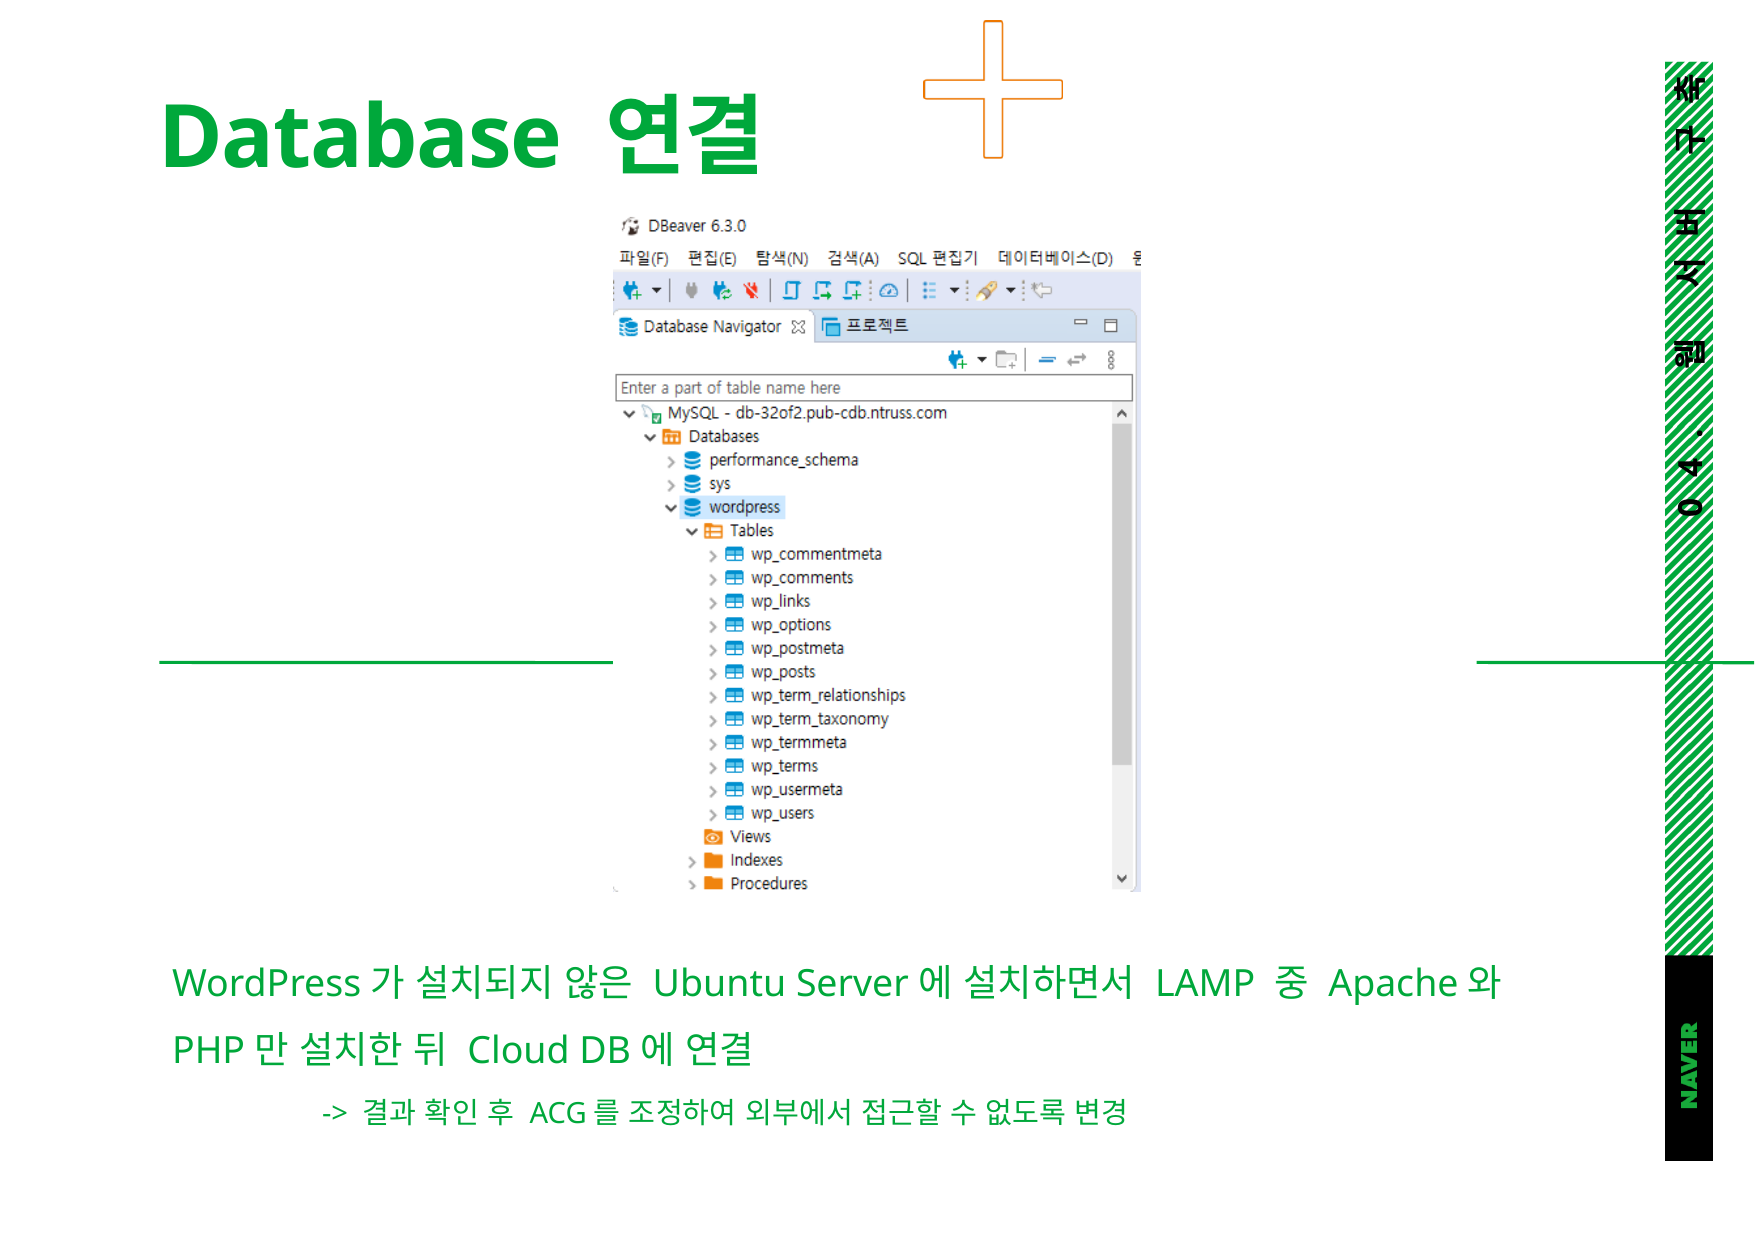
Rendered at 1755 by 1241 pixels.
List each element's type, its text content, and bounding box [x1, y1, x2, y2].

text_box WordPress가 설치되지 않은 Ubuntu Server에 설치하면서 LAMP 중 Apache와 PHP만 설치한 뒤 Cloud DB에 연결 -> 결과 확인 후 ACG를 조정하여 외부에서 접근할 수 없도록 변경 [172, 936, 1582, 1119]
picture [612, 212, 1142, 893]
picture [923, 20, 1063, 93]
picture [1665, 959, 1713, 1164]
text_box 04. 웹 서버 구축 [1654, 57, 1723, 959]
list Database 연결 [158, 93, 1476, 285]
